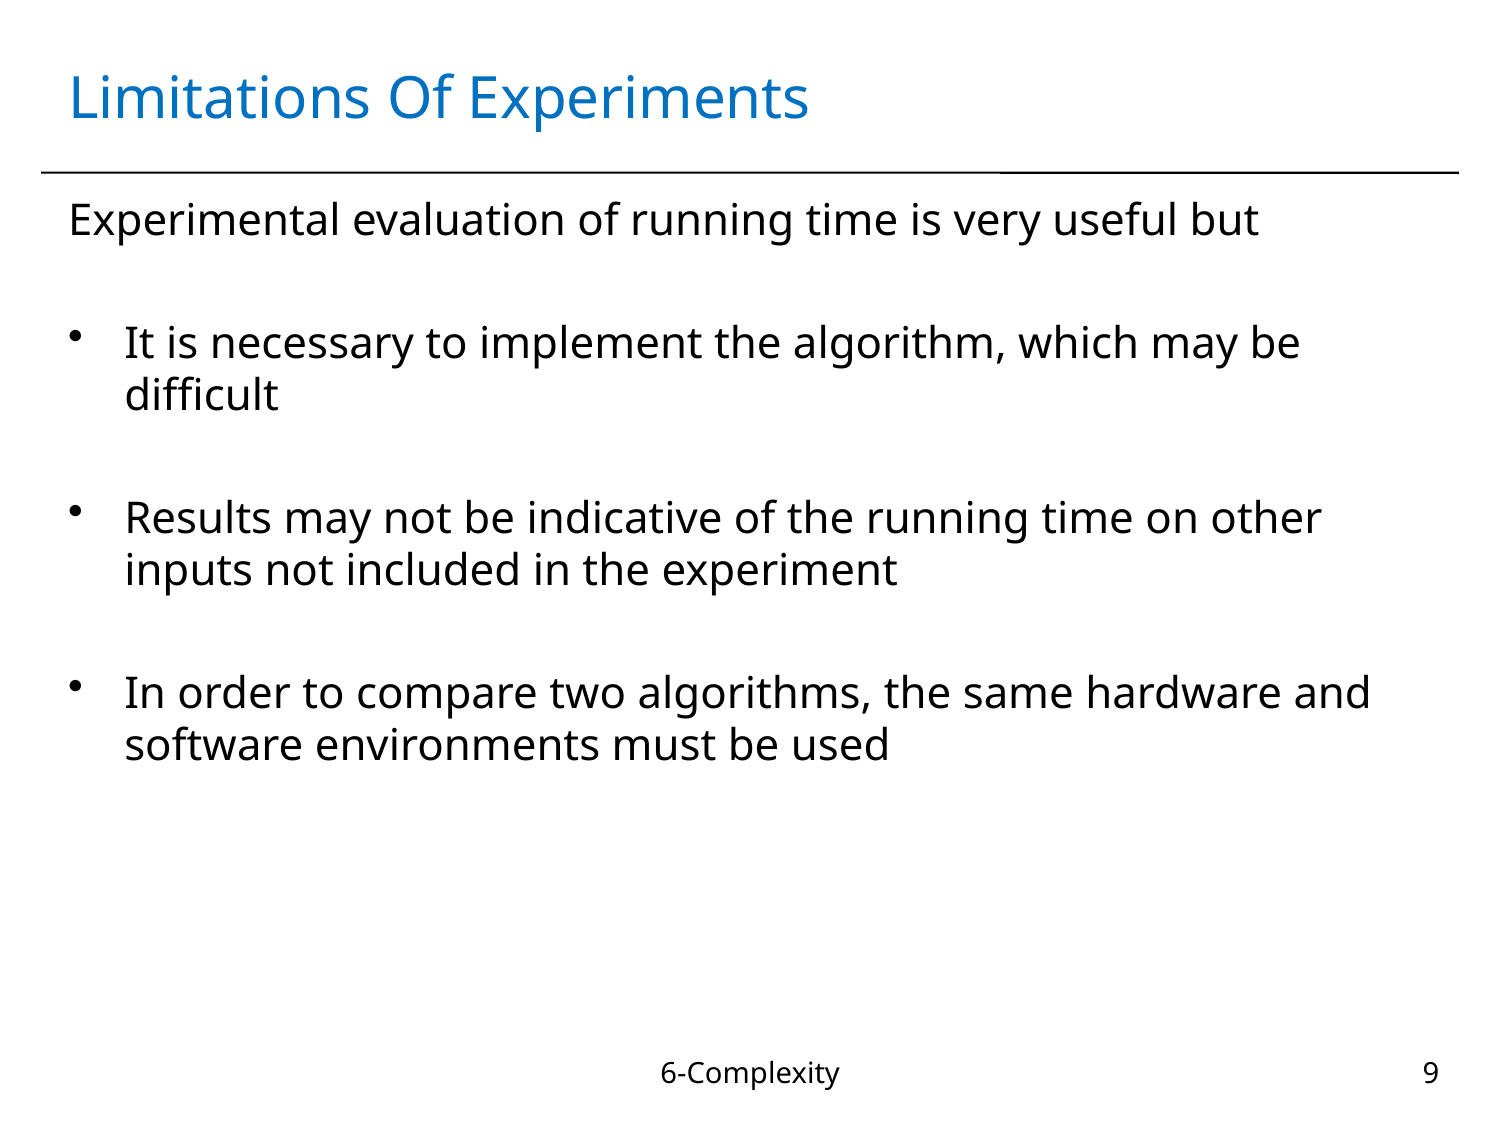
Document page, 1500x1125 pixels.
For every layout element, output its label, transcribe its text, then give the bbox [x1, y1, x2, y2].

title Limitations Of Experiments [52, 30, 1448, 159]
list Experimental evaluation of running time is very useful but It is necessary to implement the algorithm, which may be difficult Results may not be indicative of the running time on other inputs not included in the experiment In order to compare two algorithms, the same hardware and software environments must be used [52, 184, 1448, 1024]
slide_number 9 [1104, 1046, 1455, 1125]
footer 6-Complexity [502, 1046, 999, 1125]
